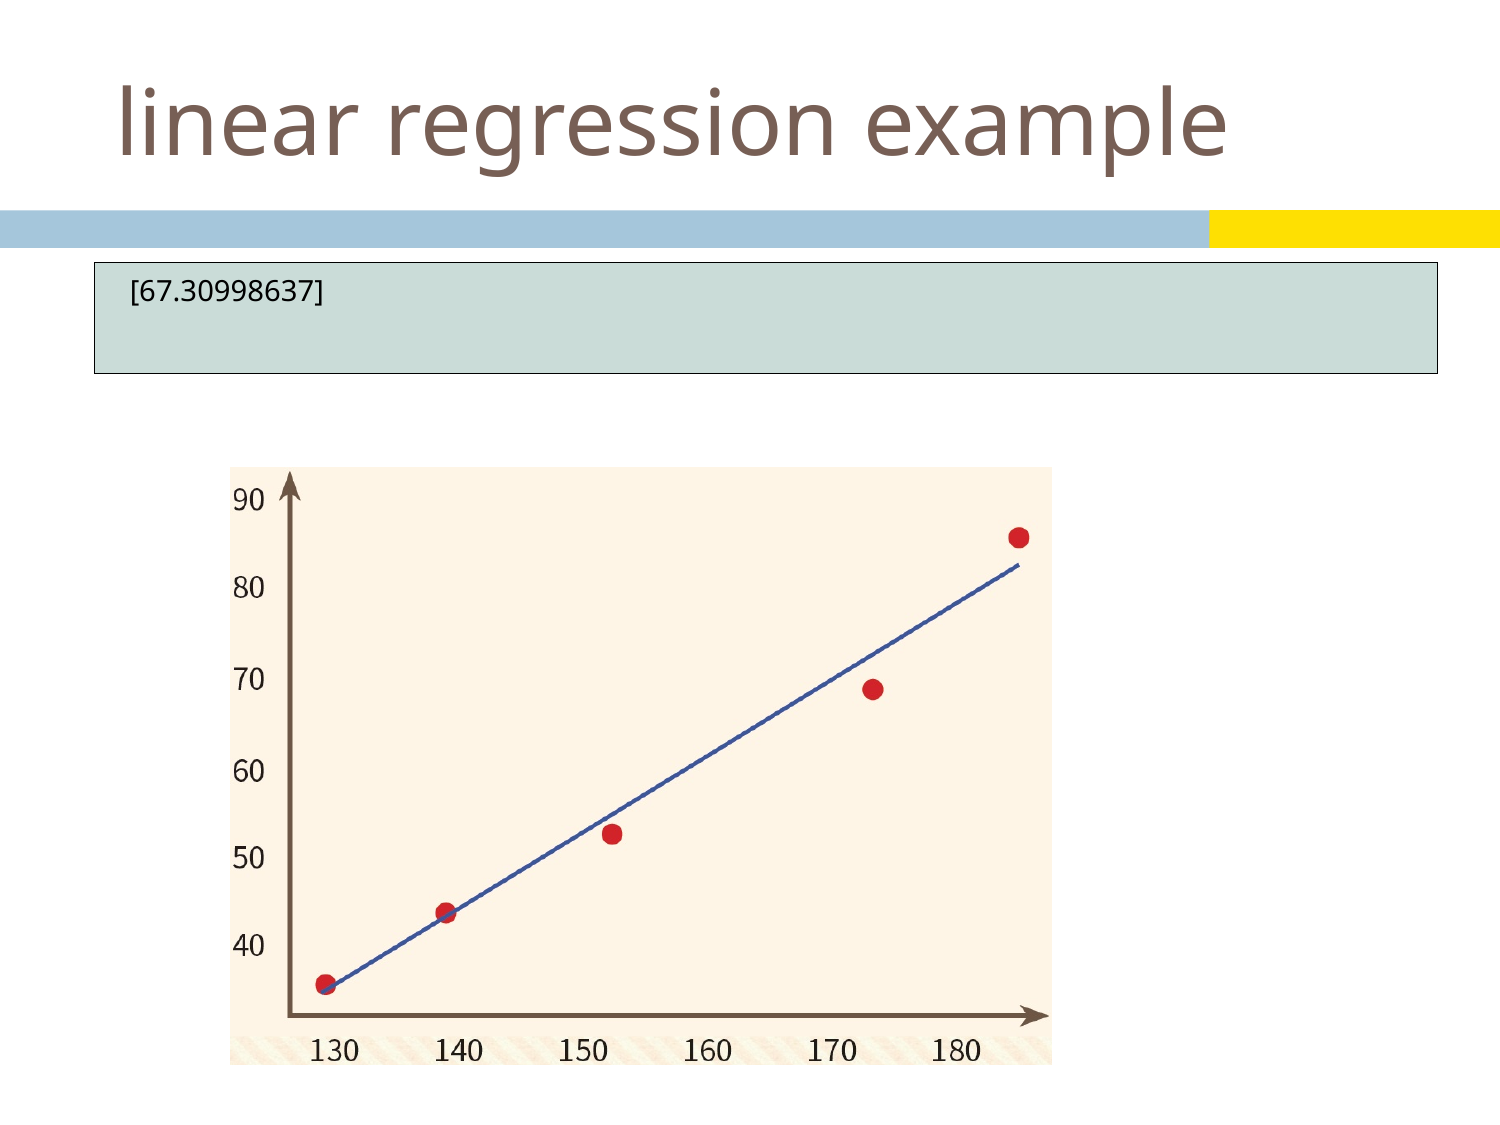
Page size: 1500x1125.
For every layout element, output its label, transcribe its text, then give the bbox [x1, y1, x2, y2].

title linear regression example [100, 37, 1438, 200]
picture [229, 467, 1052, 1066]
text_box [67.30998637] [94, 262, 1438, 374]
